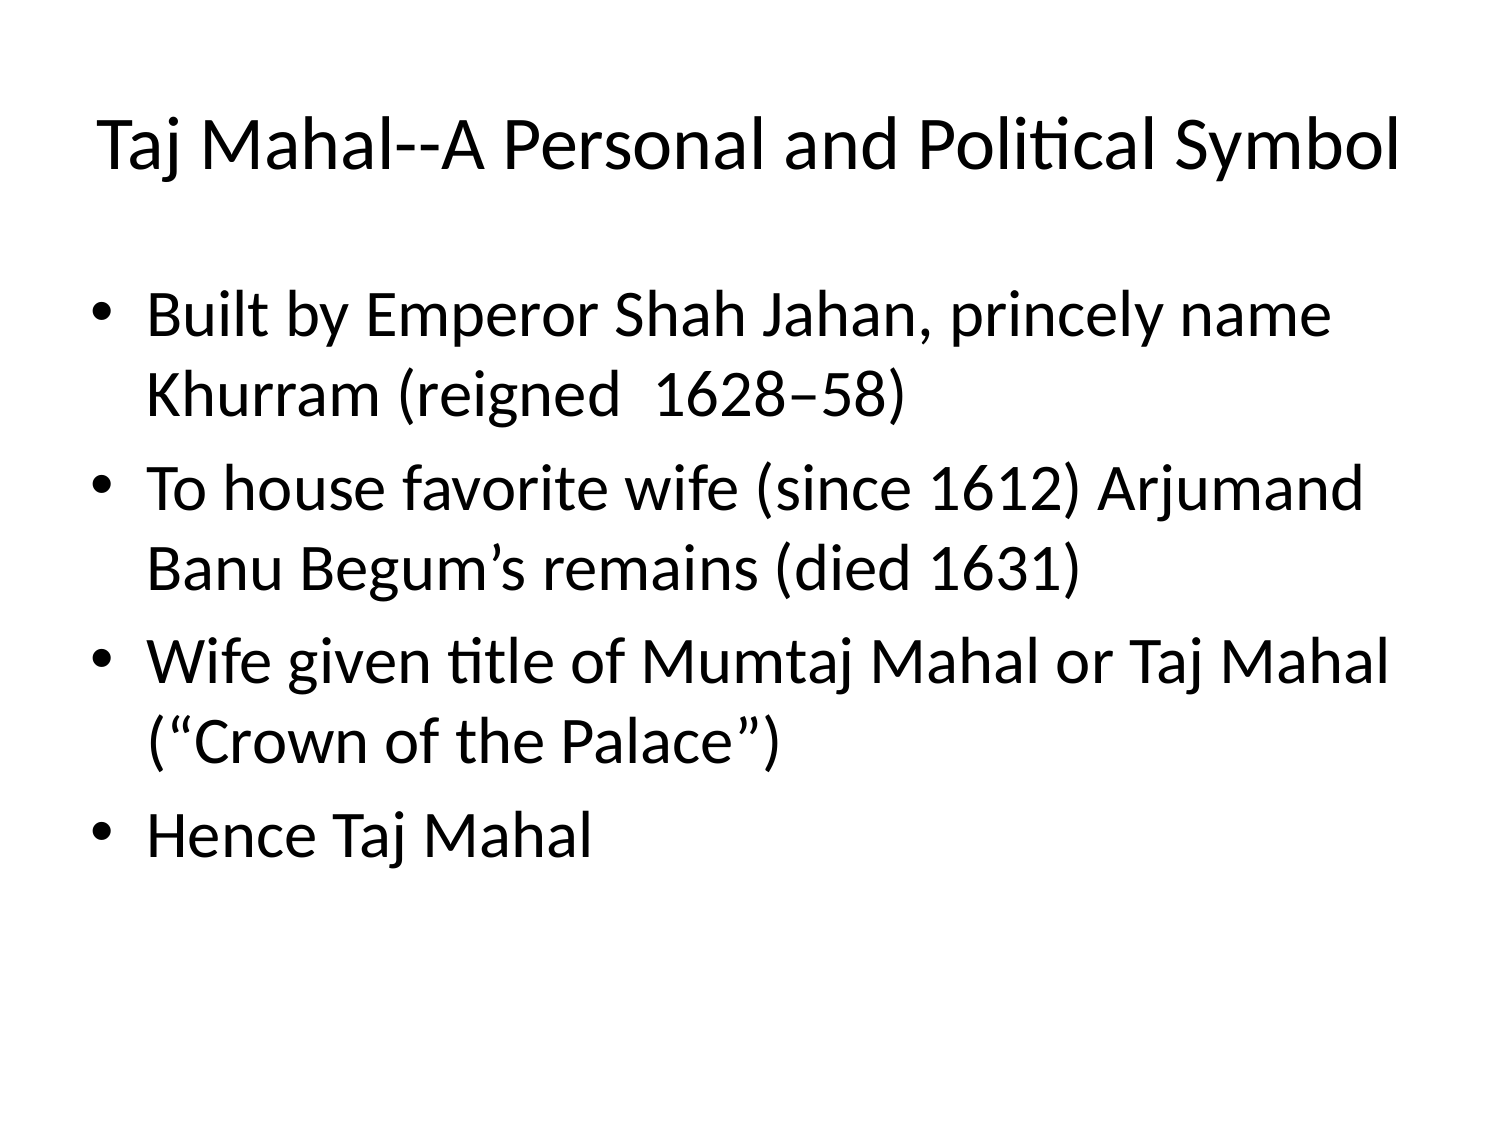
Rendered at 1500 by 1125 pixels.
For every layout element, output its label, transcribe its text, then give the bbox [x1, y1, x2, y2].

list Built by Emperor Shah Jahan, princely name Khurram (reigned 1628–58) To house favorite wife (since 1612) Arjumand Banu Begum’s remains (died 1631) Wife given title of Mumtaj Mahal or Taj Mahal (“Crown of the Palace”) Hence Taj Mahal [75, 262, 1425, 1005]
title Taj Mahal--A Personal and Political Symbol [75, 45, 1425, 233]
